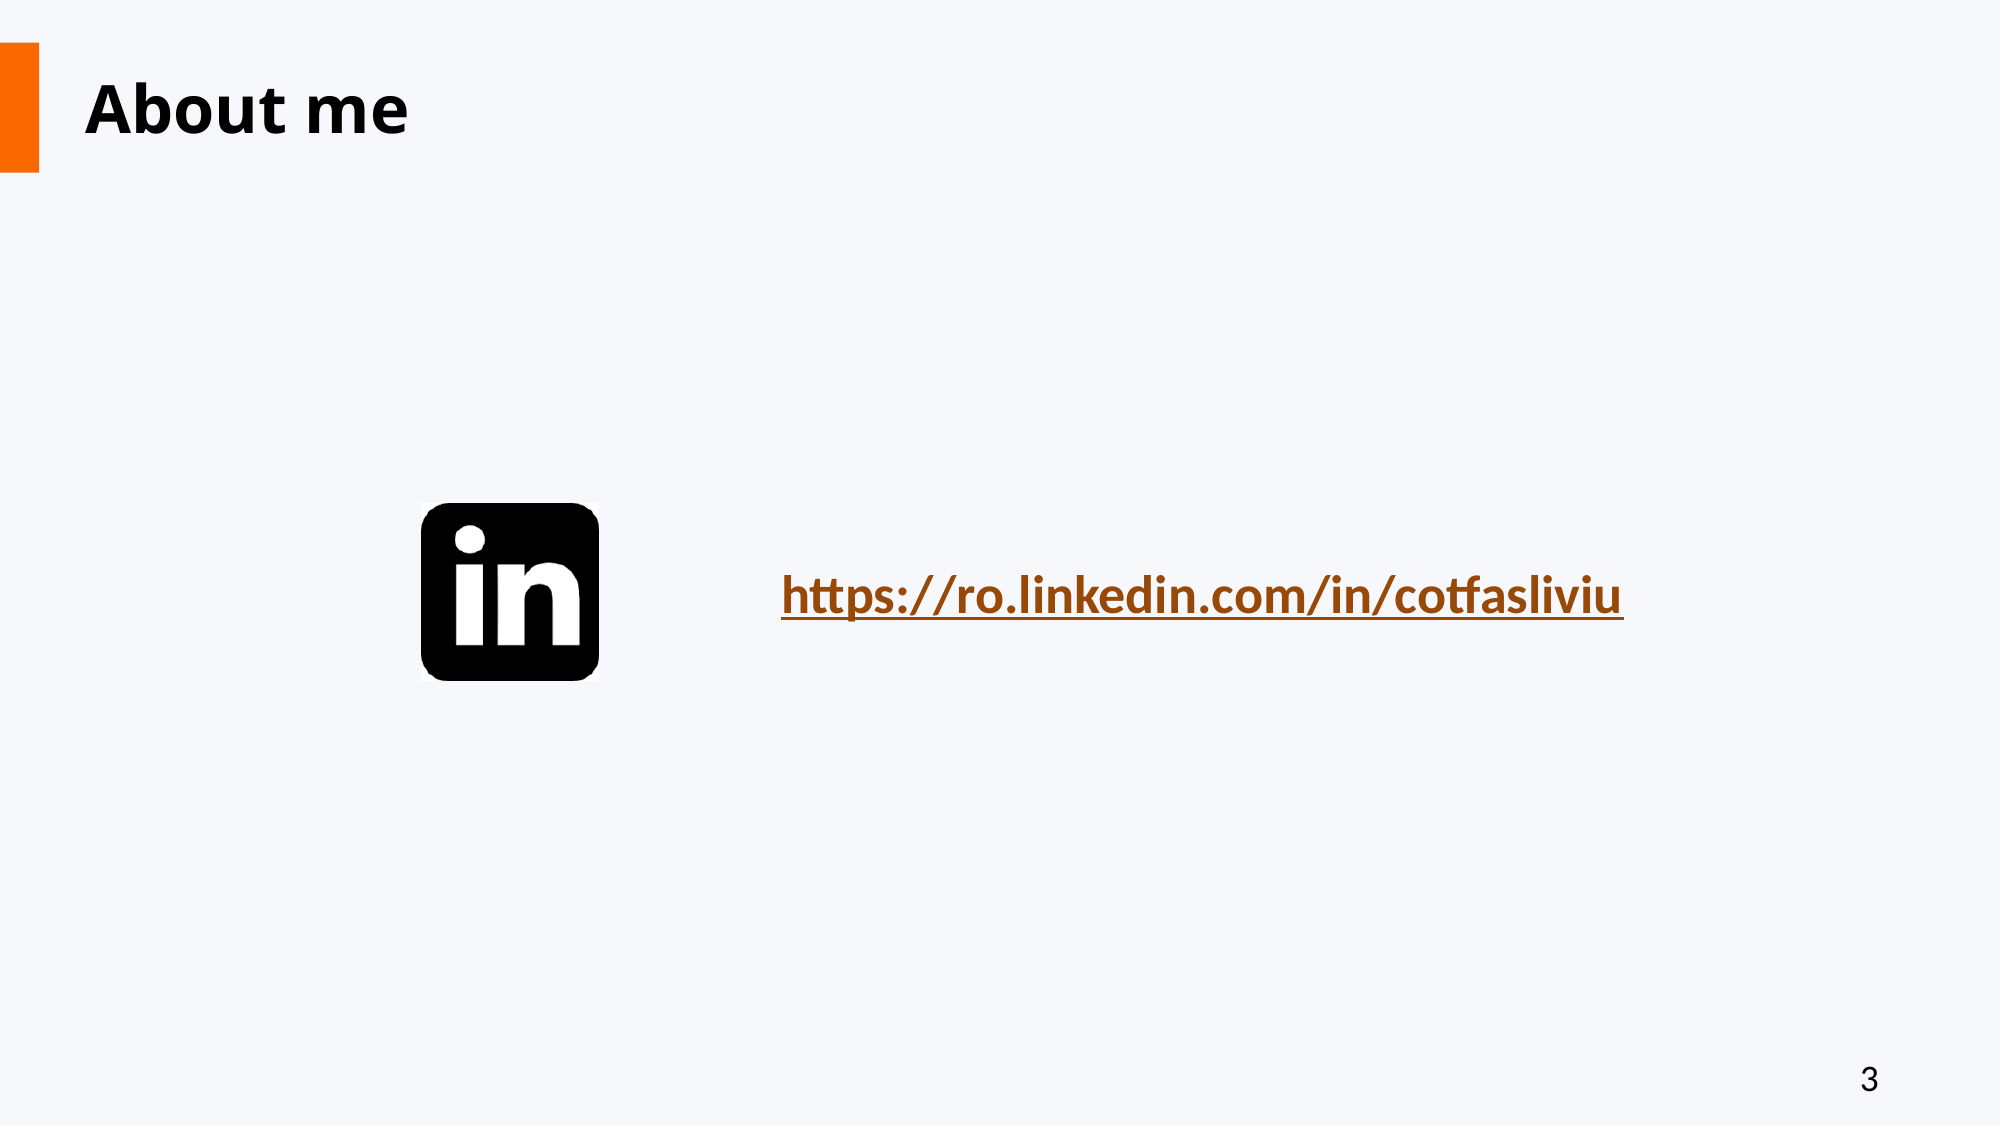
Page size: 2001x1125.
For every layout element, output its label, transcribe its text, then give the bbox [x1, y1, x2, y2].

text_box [420, 503, 1646, 682]
title About me [70, 42, 1489, 171]
